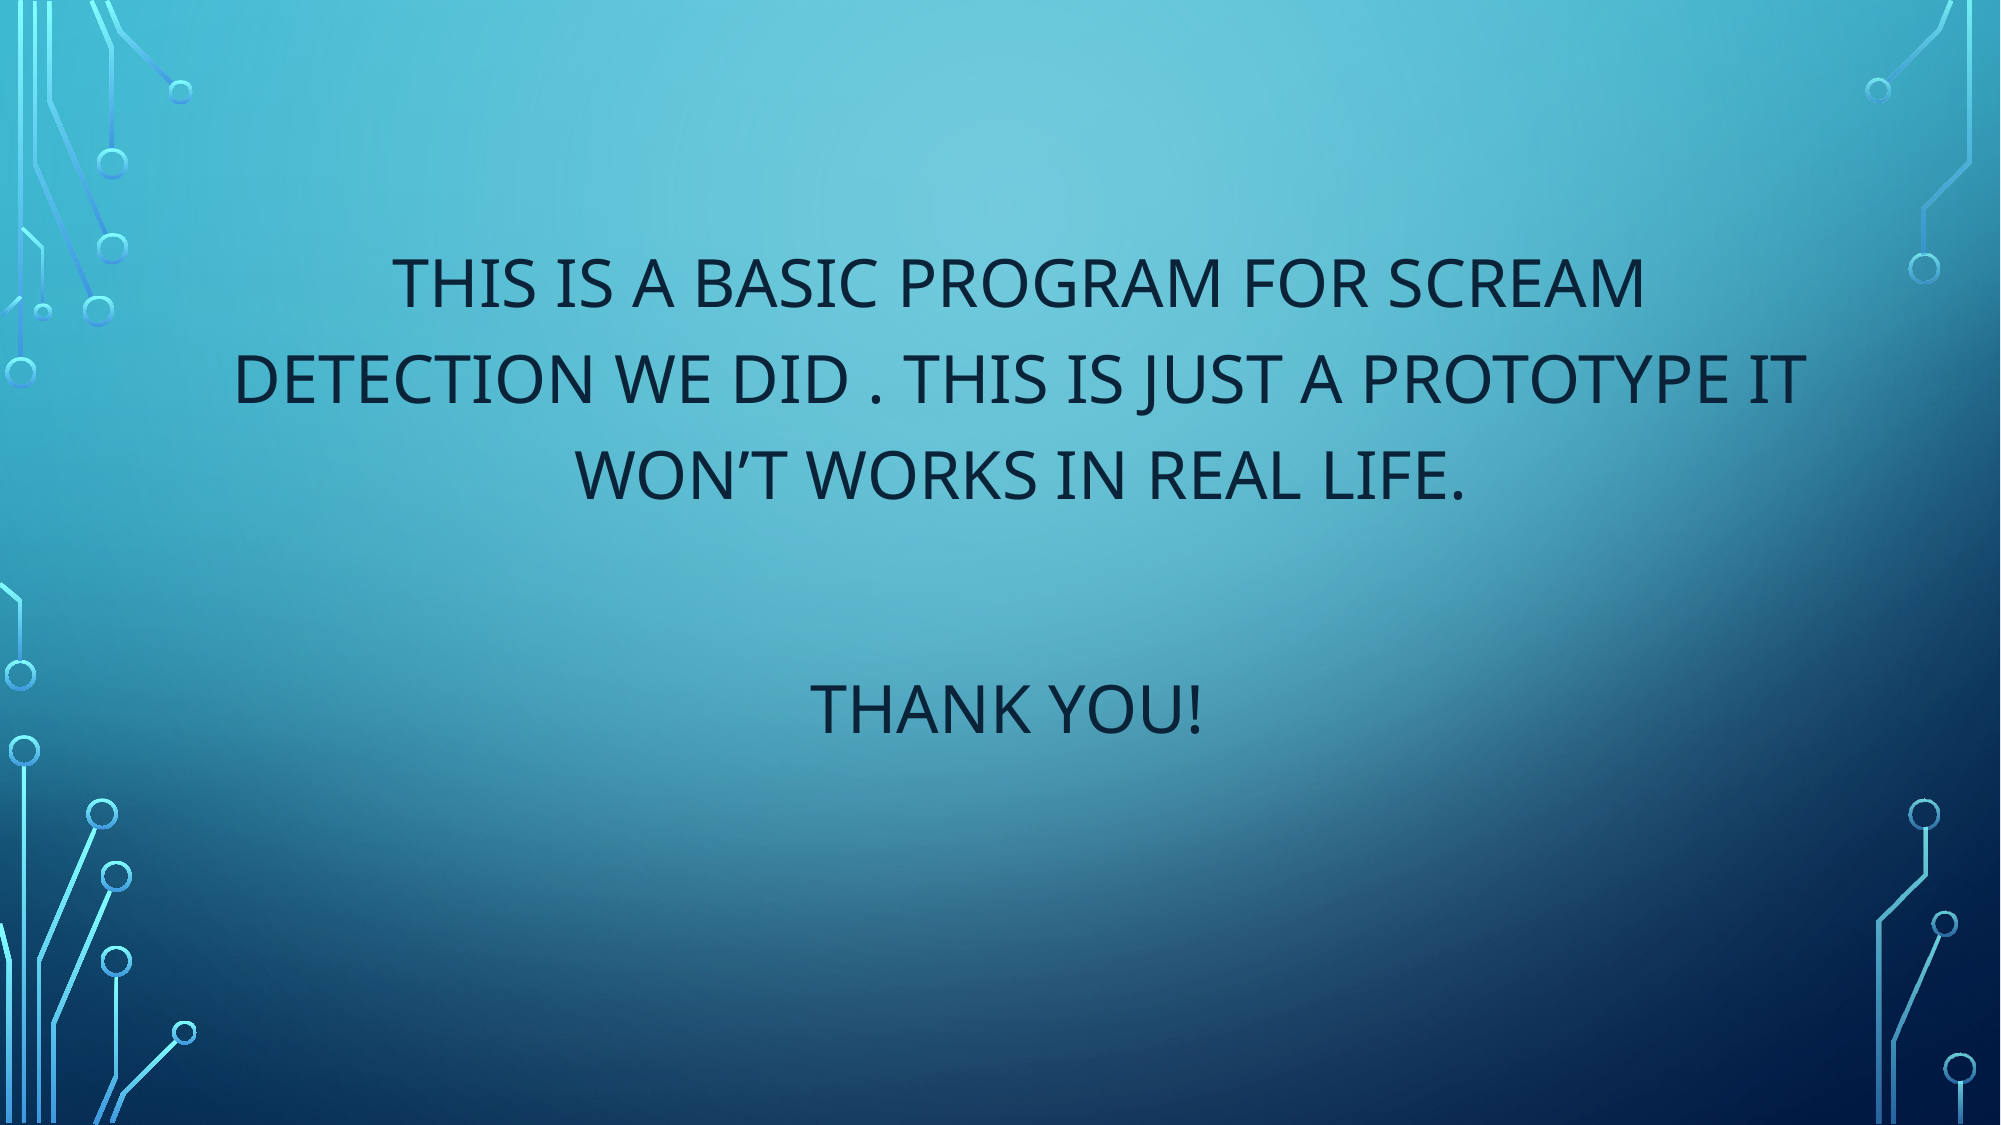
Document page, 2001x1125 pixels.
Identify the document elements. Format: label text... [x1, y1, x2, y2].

list THIS IS A BASIC PROGRAM FOR SCREAM DETECTION WE DID . THIS IS JUST A PROTOTYPE IT WON’T WORKS IN REAL LIFE. THANK YOU! [208, 217, 1834, 1068]
